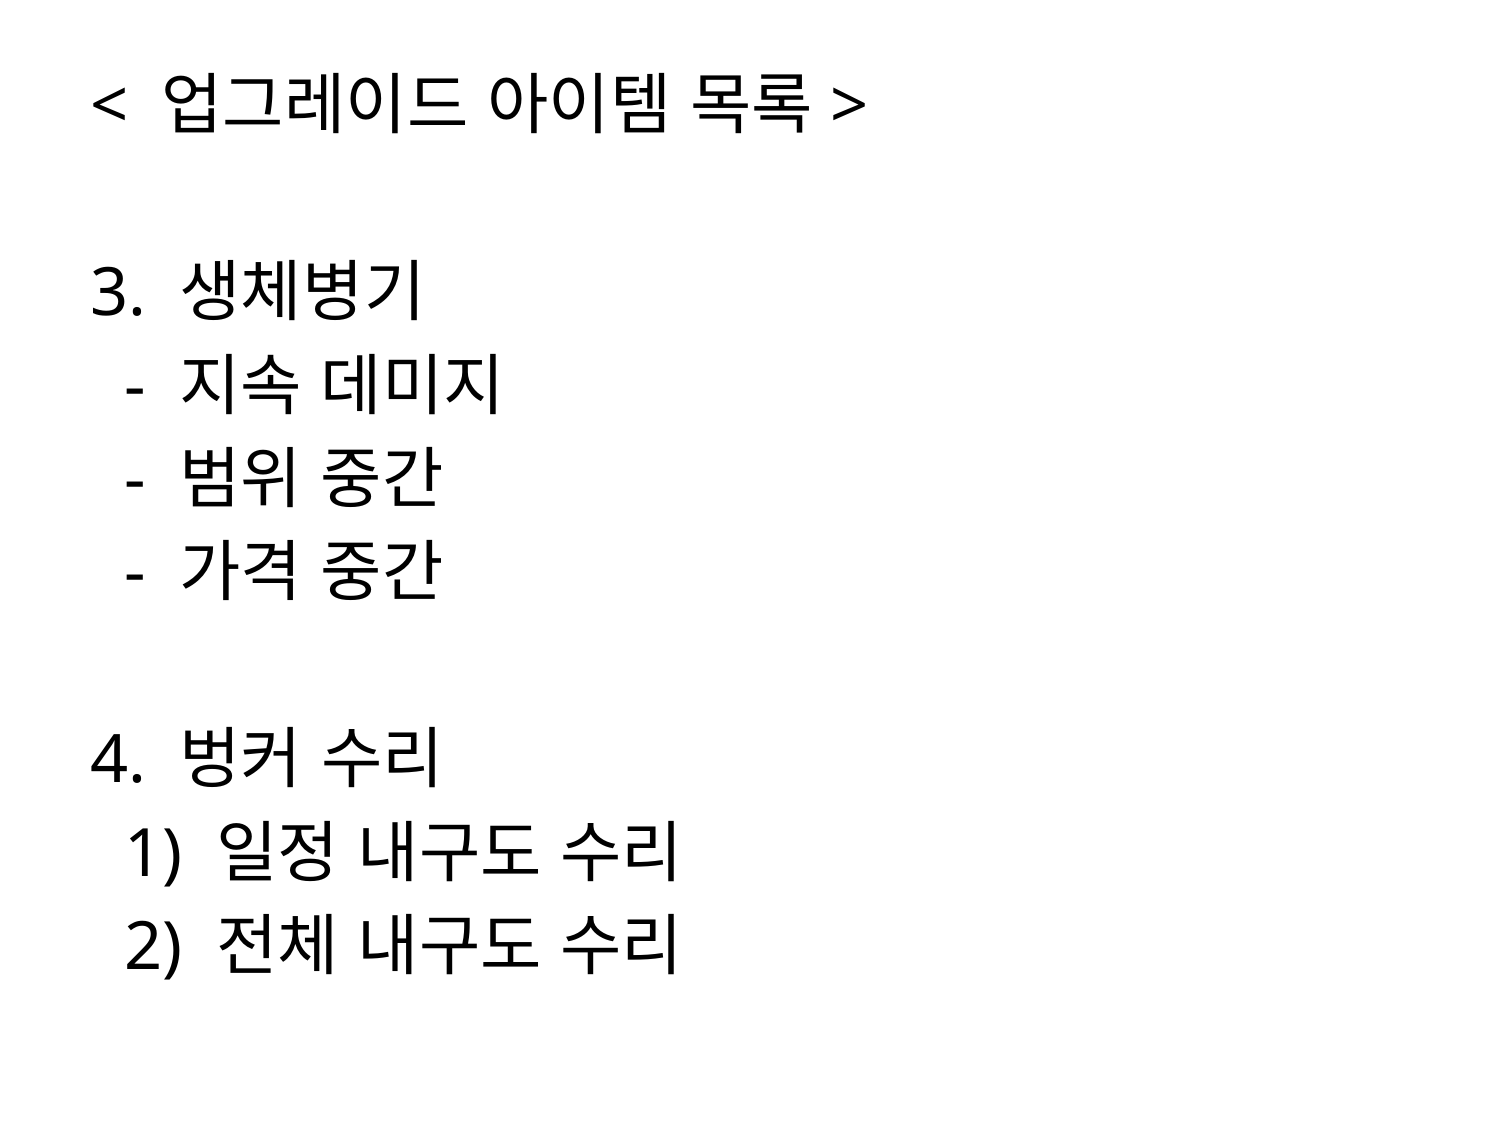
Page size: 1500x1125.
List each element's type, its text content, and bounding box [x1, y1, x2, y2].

list < 업그레이드 아이템 목록> 3. 생체병기 - 지속 데미지 - 범위 중간 - 가격 중간 4. 벙커 수리 1) 일정 내구도 수리 2) 전체 내구도 수리 [75, 54, 1425, 1005]
